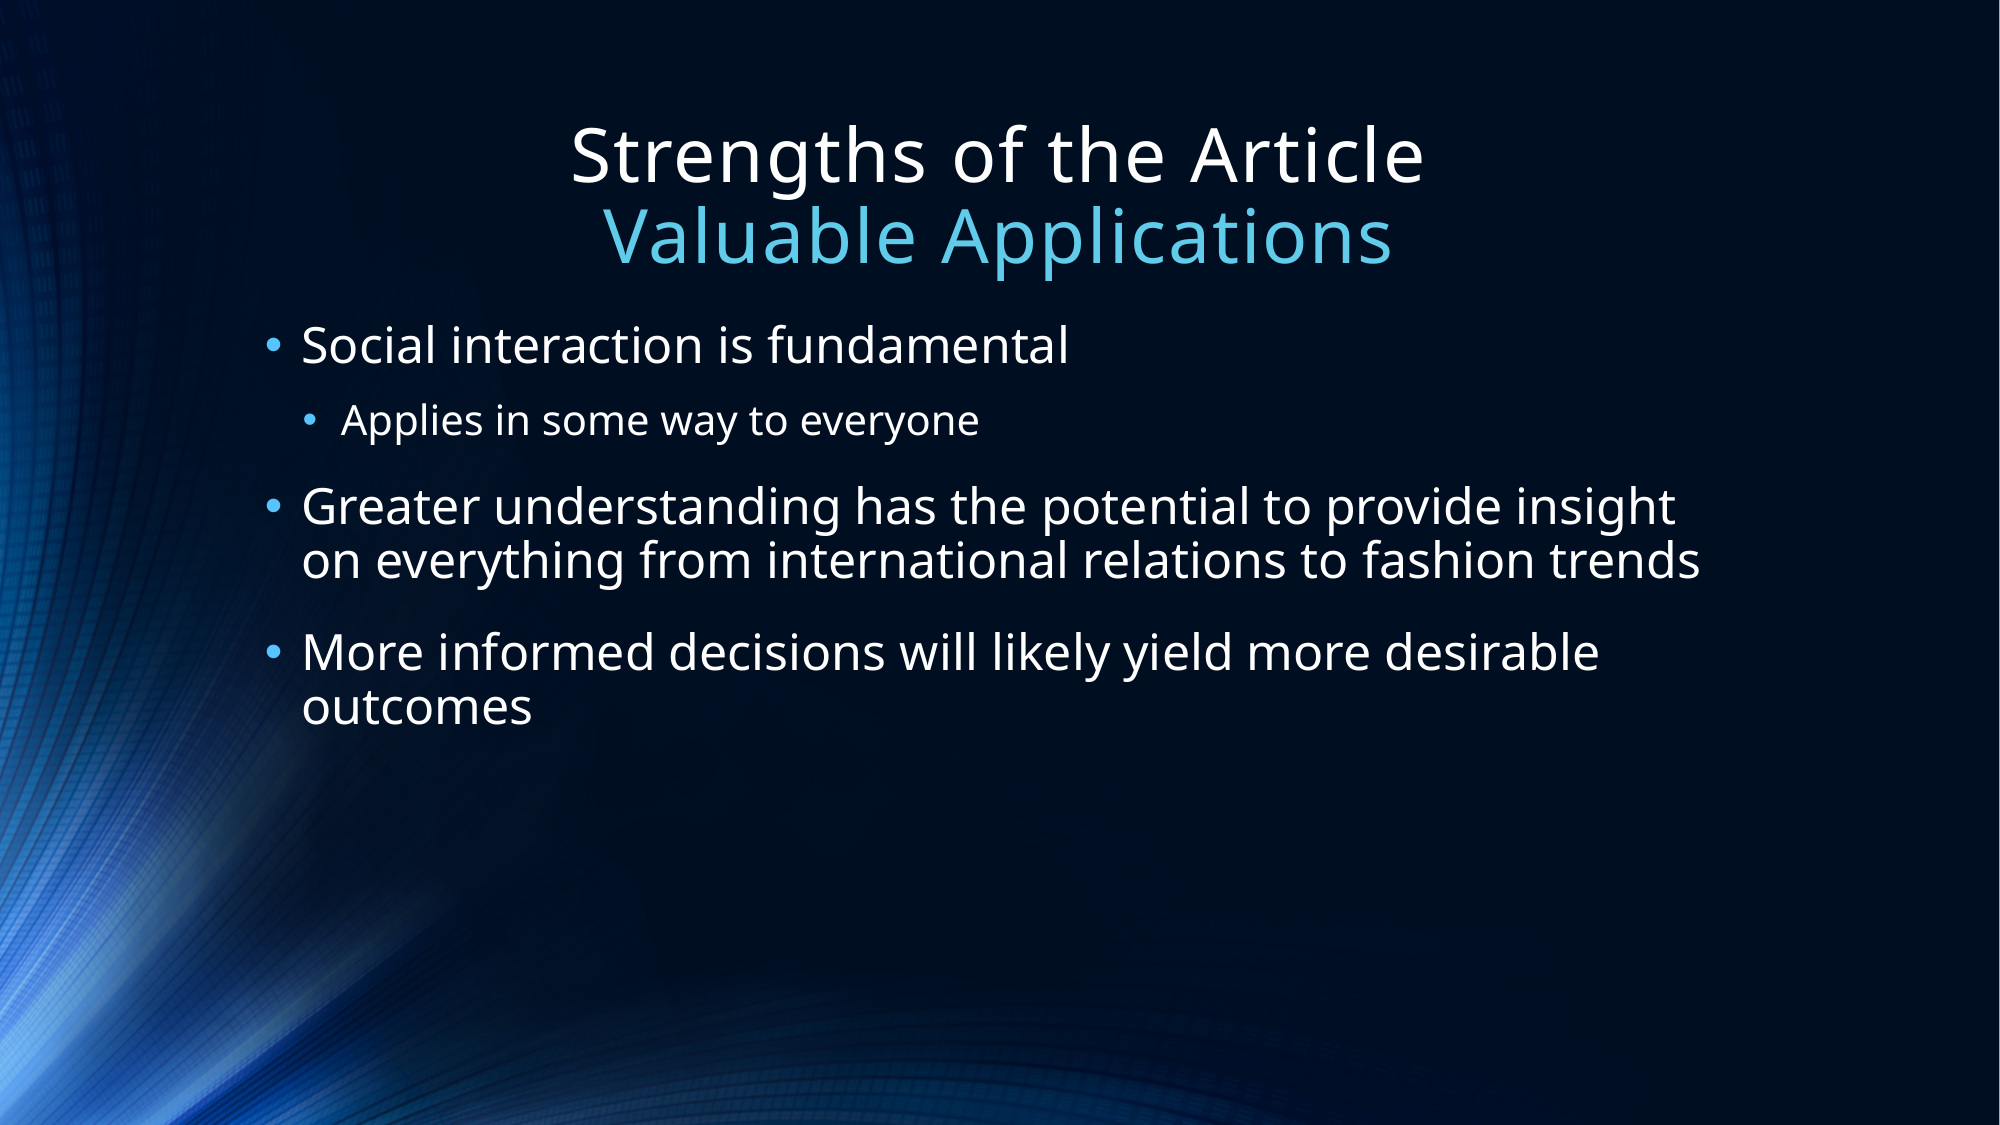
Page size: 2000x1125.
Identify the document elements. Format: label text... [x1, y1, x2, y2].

title Strengths of the Article Valuable Applications [249, 62, 1750, 288]
list Social interaction is fundamental Applies in some way to everyone Greater understanding has the potential to provide insight on everything from international relations to fashion trends More informed decisions will likely yield more desirable outcomes [249, 312, 1749, 988]
picture [0, 0, 2000, 1125]
